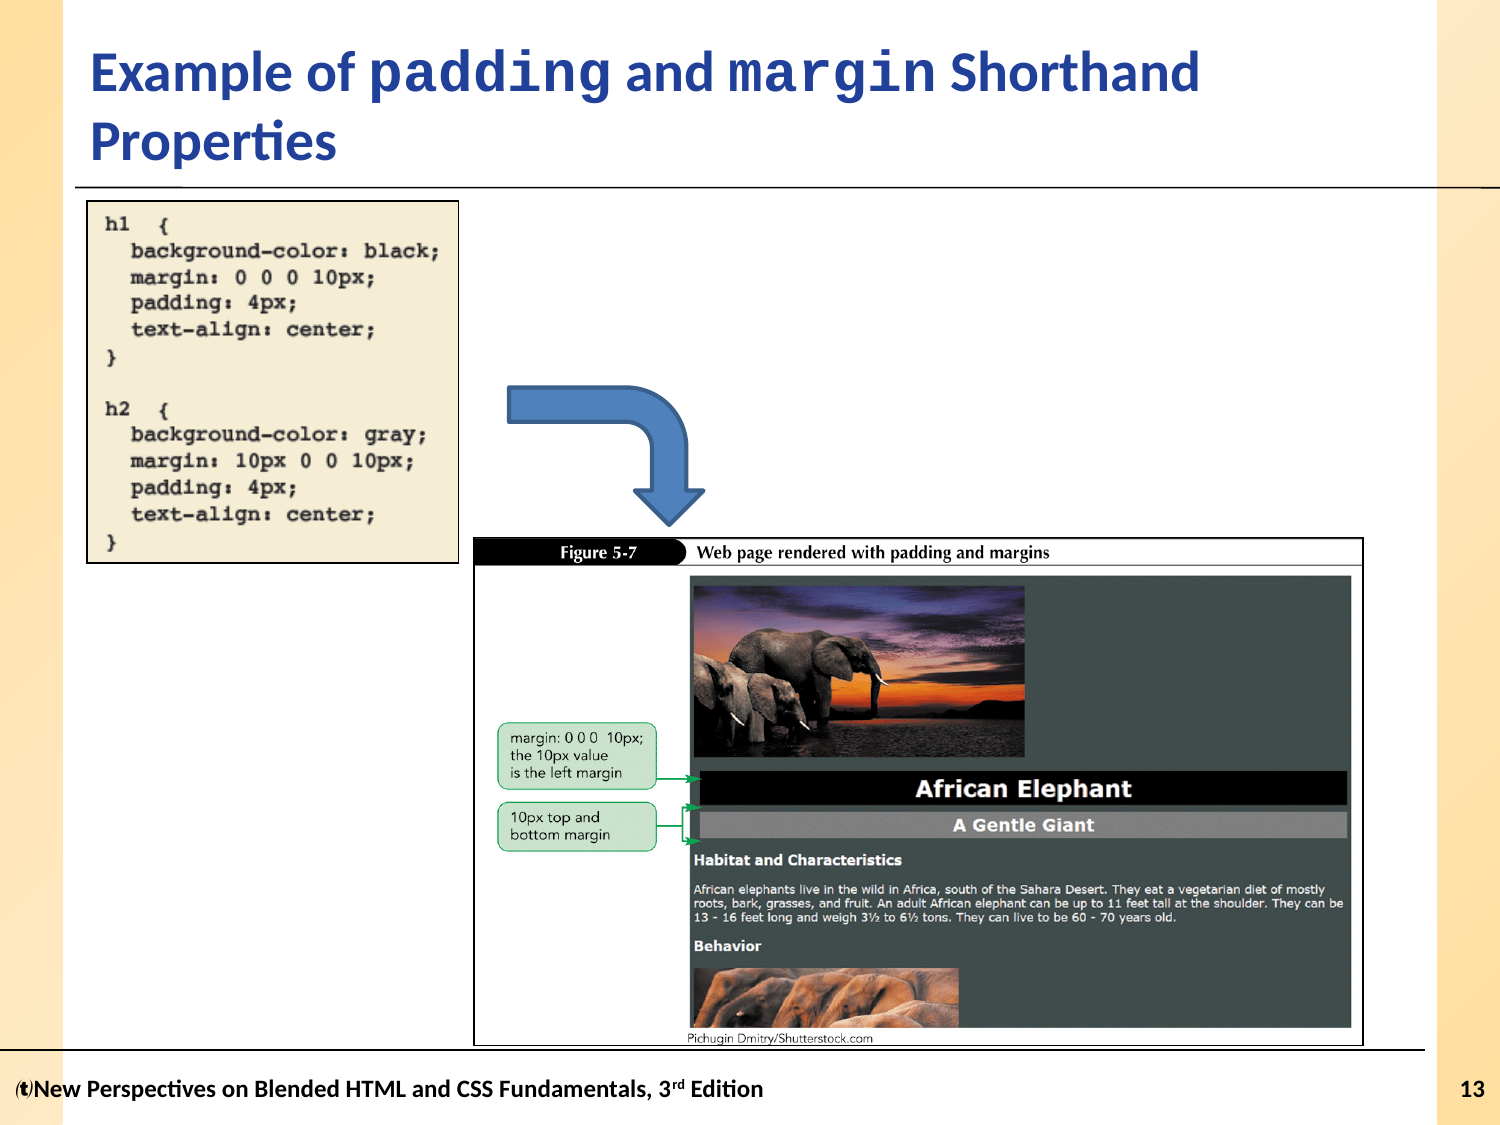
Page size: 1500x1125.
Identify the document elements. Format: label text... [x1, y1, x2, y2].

picture [87, 201, 459, 563]
picture [474, 538, 1363, 1045]
footer New Perspectives on Blended HTML and CSS Fundamentals, 3rd Edition [0, 1050, 1350, 1125]
title Example of padding and margin Shorthand Properties [74, 24, 1438, 181]
slide_number 13 [1412, 1050, 1500, 1125]
text_box [506, 385, 706, 528]
